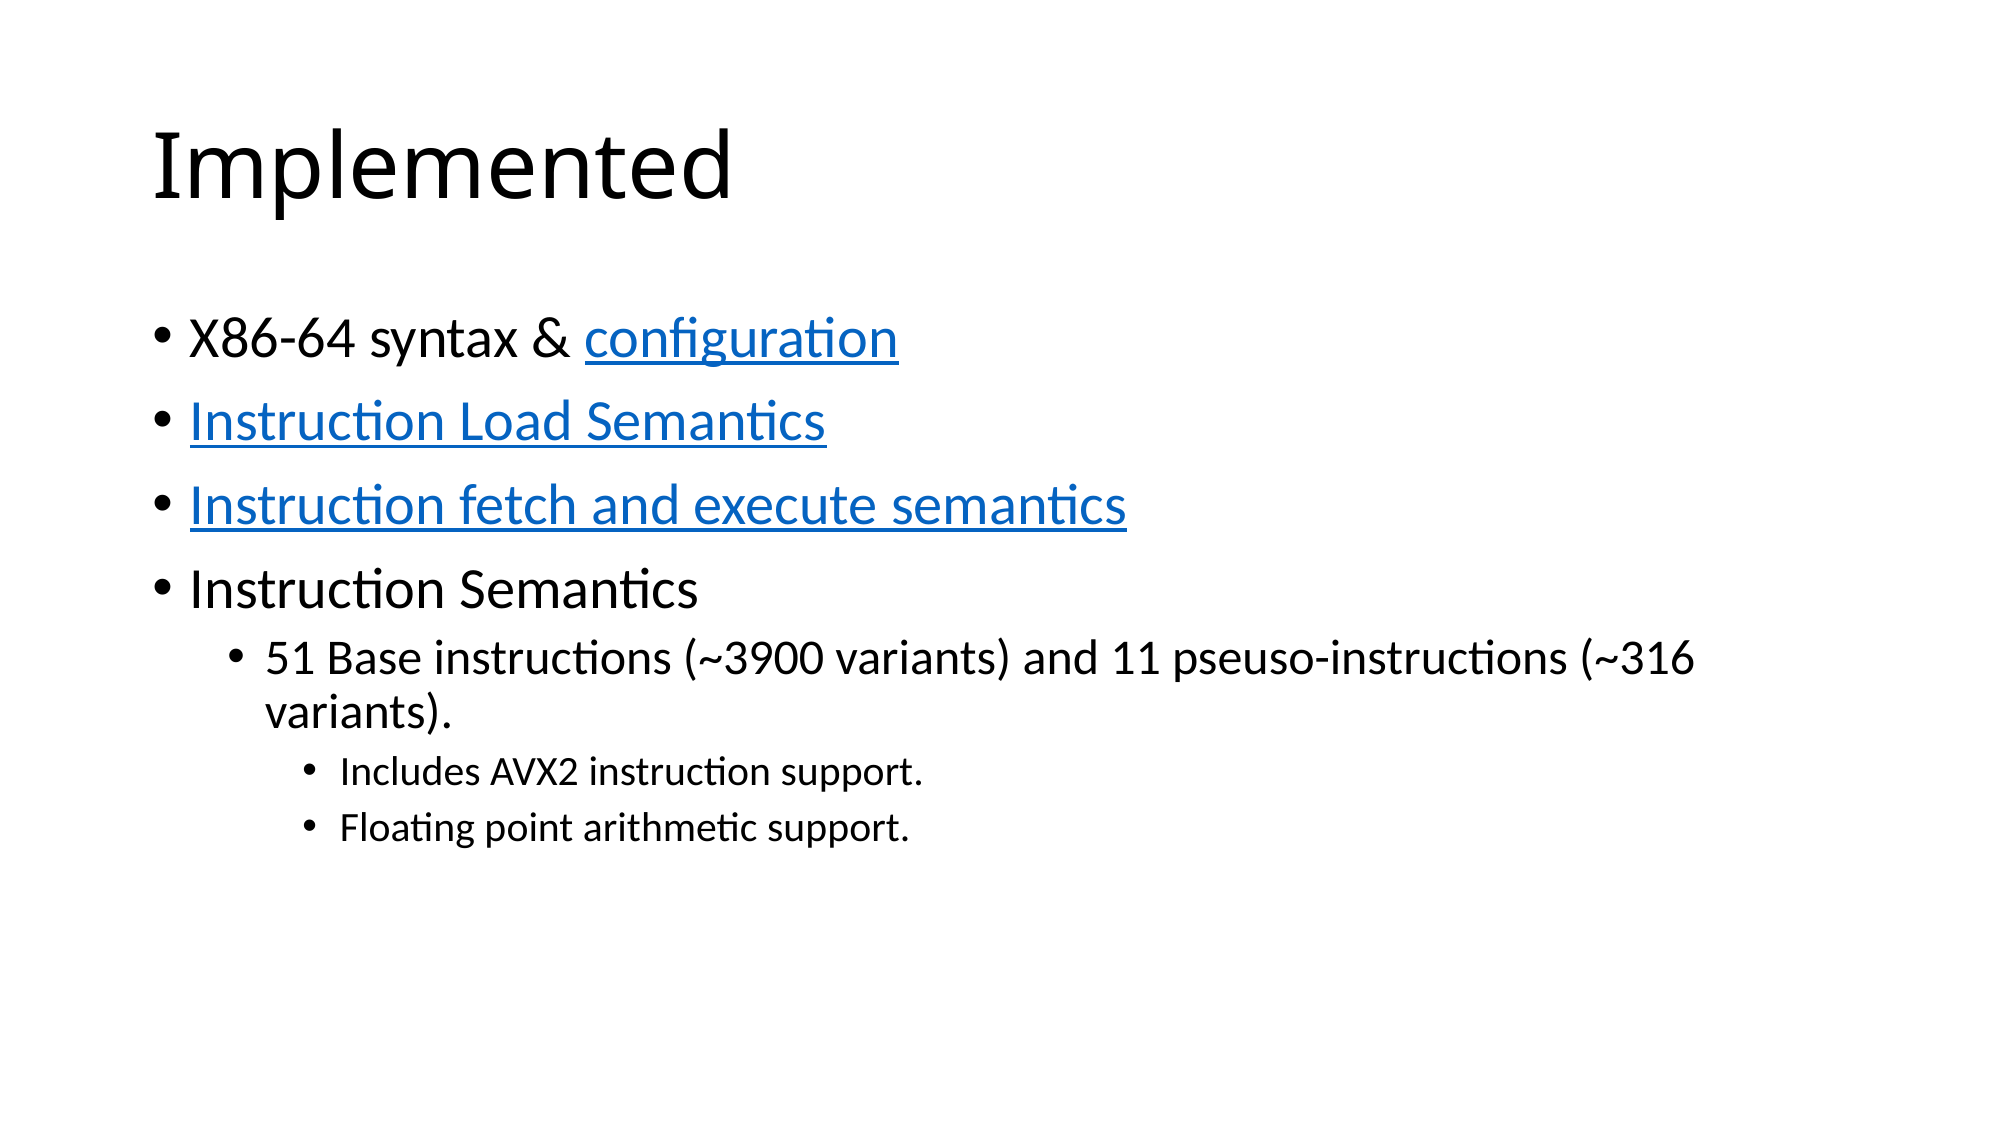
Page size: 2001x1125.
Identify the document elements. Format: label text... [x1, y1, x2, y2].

title Implemented [137, 59, 1863, 278]
list X86-64 syntax & configuration Instruction Load Semantics Instruction fetch and execute semantics Instruction Semantics 51 Base instructions (~3900 variants) and 11 pseuso-instructions (~316 variants). Includes AVX2 instruction support. Floating point arithmetic support. [137, 299, 1863, 1014]
